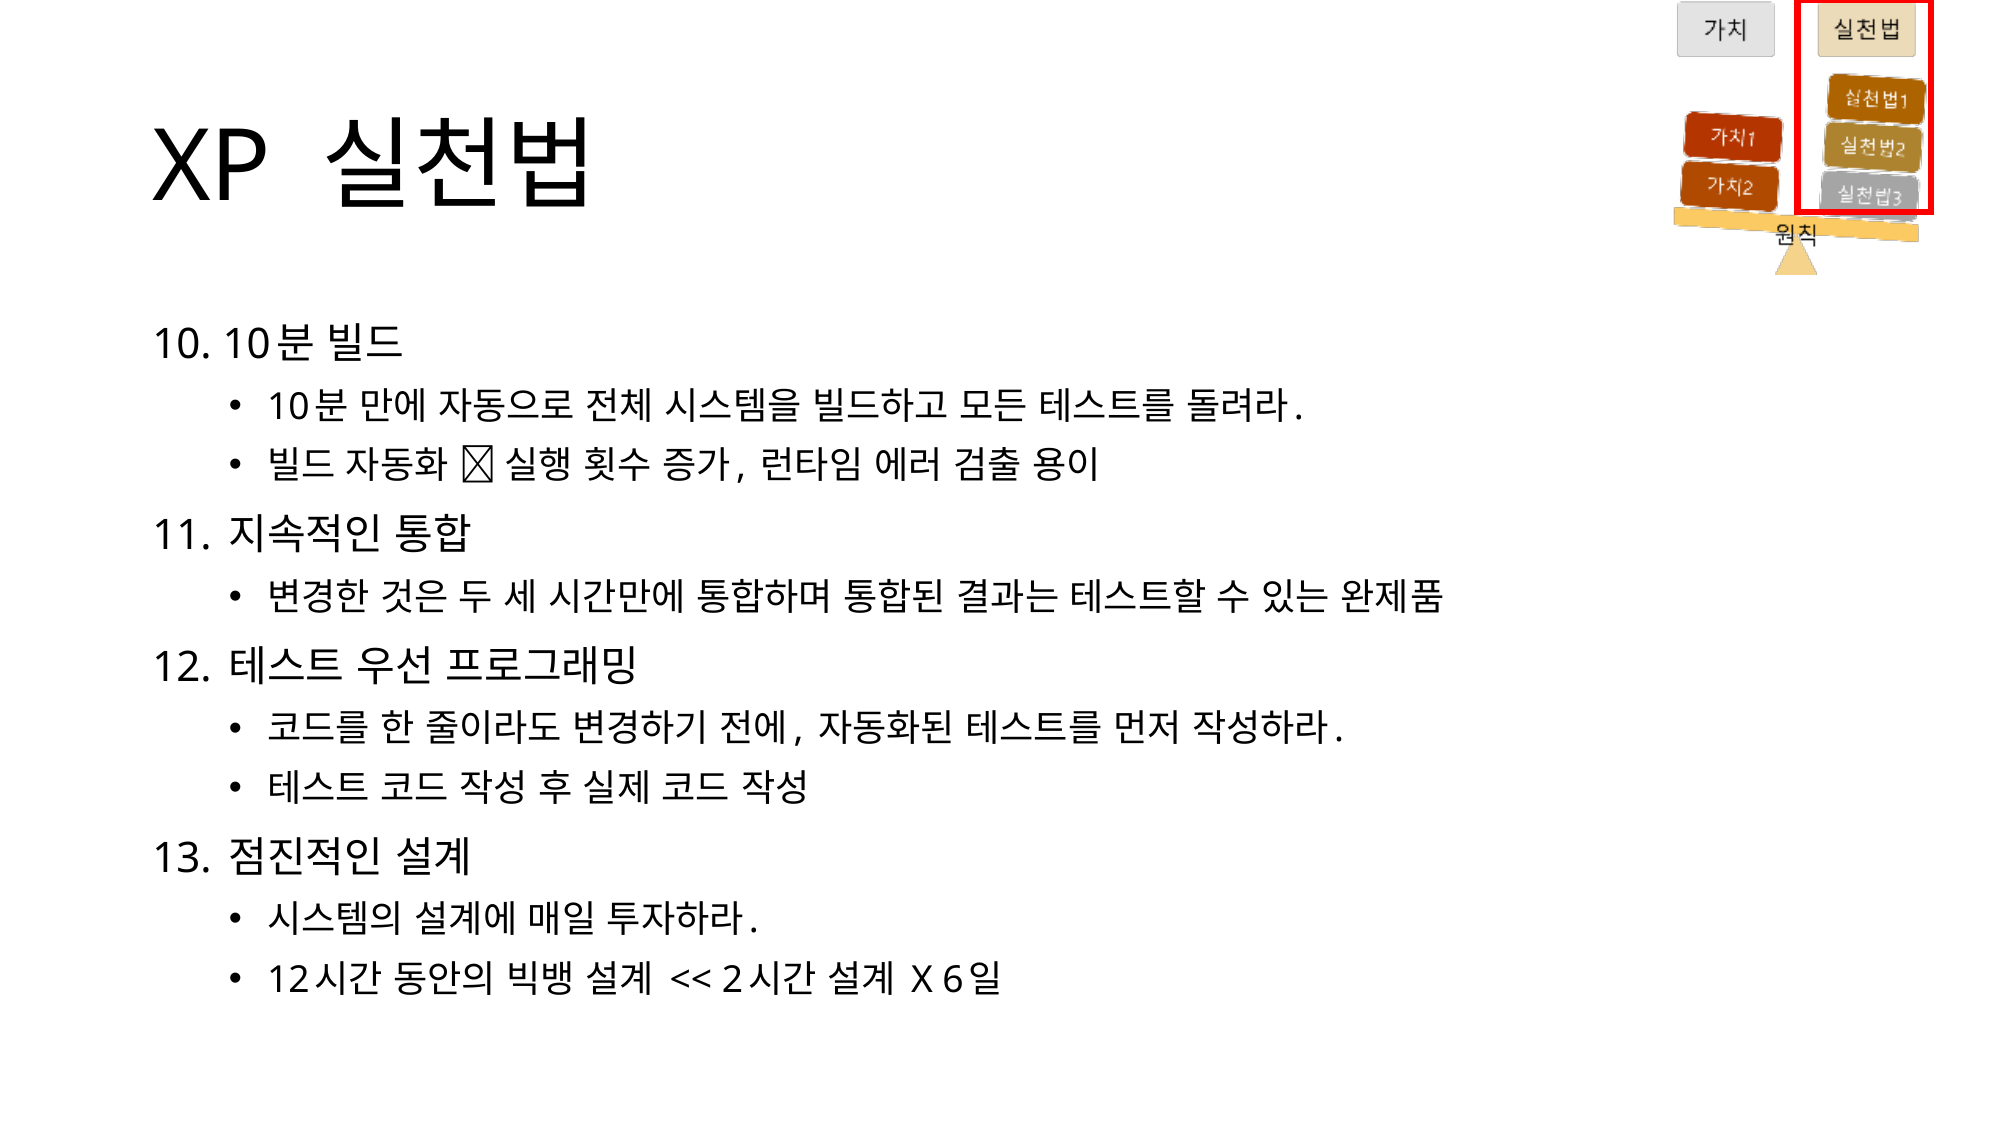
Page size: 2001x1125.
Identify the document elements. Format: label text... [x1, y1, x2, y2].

list 10. 10분 빌드 10분 만에 자동으로 전체 시스템을 빌드하고 모든 테스트를 돌려라. 빌드 자동화  실행 횟수 증가, 런타임 에러 검출 용이 11. 지속적인 통합 변경한 것은 두 세 시간만에 통합하며 통합된 결과는 테스트할 수 있는 완제품 12. 테스트 우선 프로그래밍 코드를 한 줄이라도 변경하기 전에, 자동화된 테스트를 먼저 작성하라. 테스트 코드 작성 후 실제 코드 작성 13. 점진적인 설계 시스템의 설계에 매일 투자하라. 12시간 동안의 빅뱅 설계 << 2시간 설계 X 6일 [137, 299, 1863, 1014]
picture [1593, 0, 2000, 275]
title XP 실천법 [137, 59, 1863, 278]
